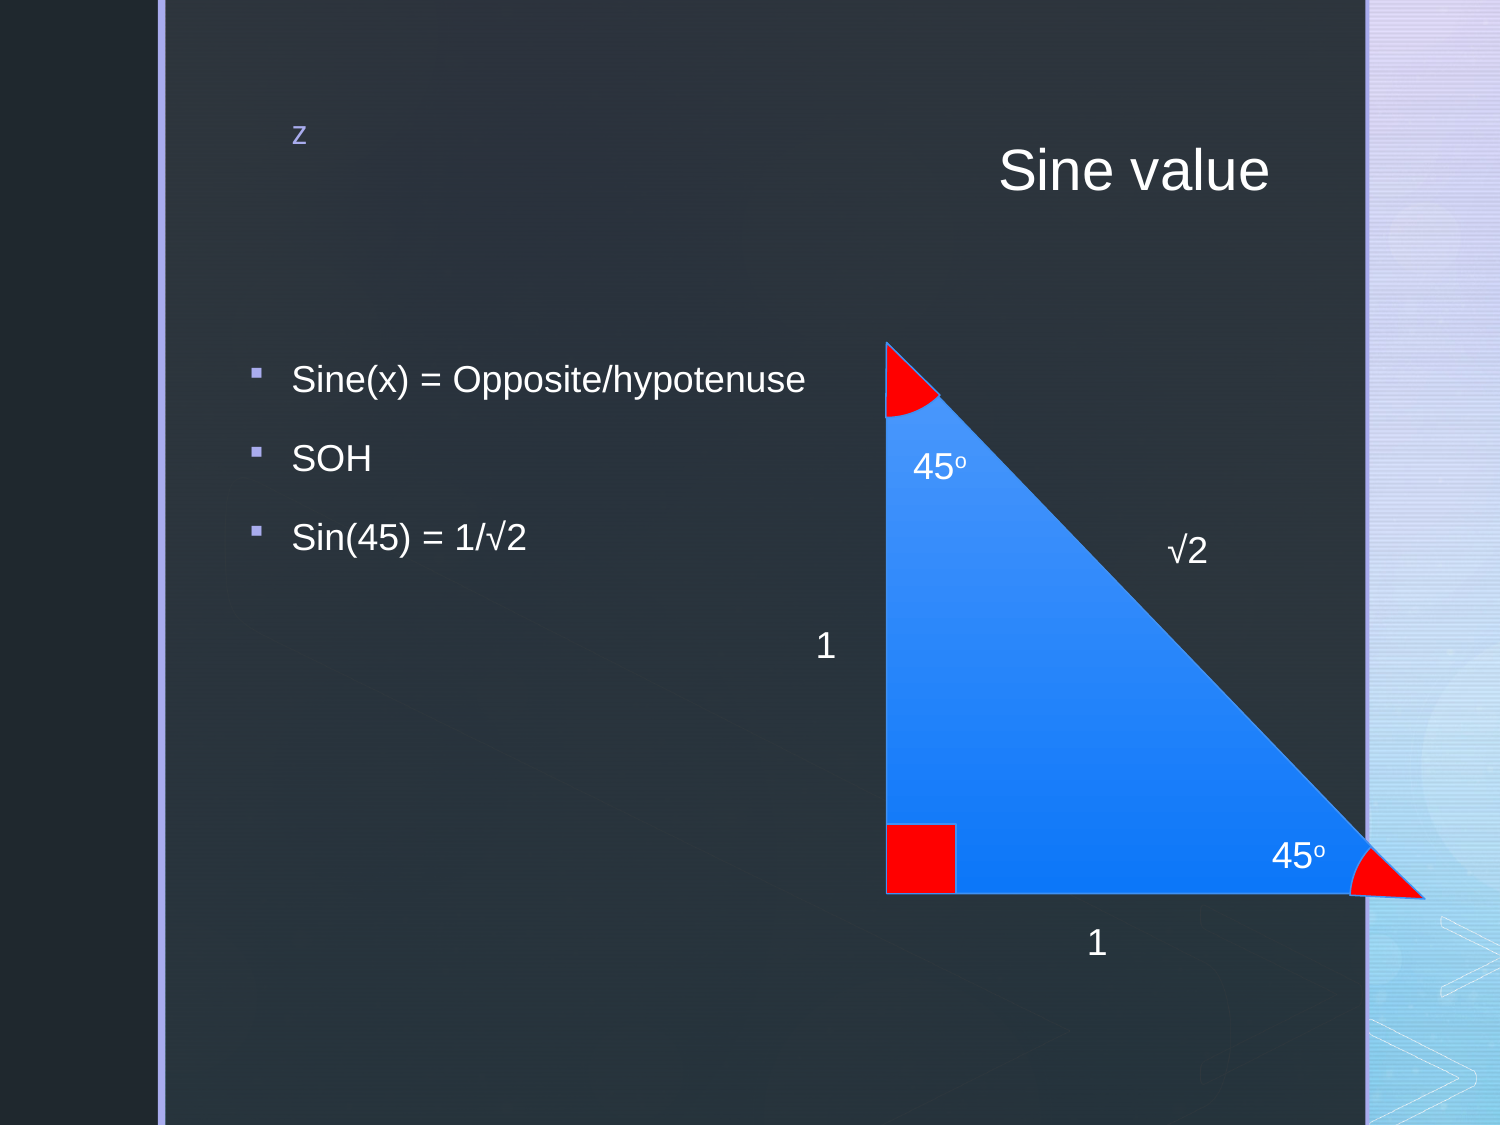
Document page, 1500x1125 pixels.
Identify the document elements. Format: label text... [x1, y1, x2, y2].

text_box √2 [1152, 518, 1224, 578]
picture [1370, 0, 1500, 1125]
text_box [886, 823, 957, 894]
text_box 45o [1257, 823, 1341, 884]
text_box [885, 341, 941, 419]
text_box 45o [898, 434, 982, 495]
text_box 1 [800, 613, 852, 674]
text_box 1 [1072, 910, 1123, 971]
text_box [1349, 846, 1426, 900]
title Sine value [321, 132, 1286, 310]
list Sine(x) = Opposite/hypotenuse SOH Sin(45) = 1/√2 [233, 338, 1172, 995]
text_box [885, 397, 1372, 895]
